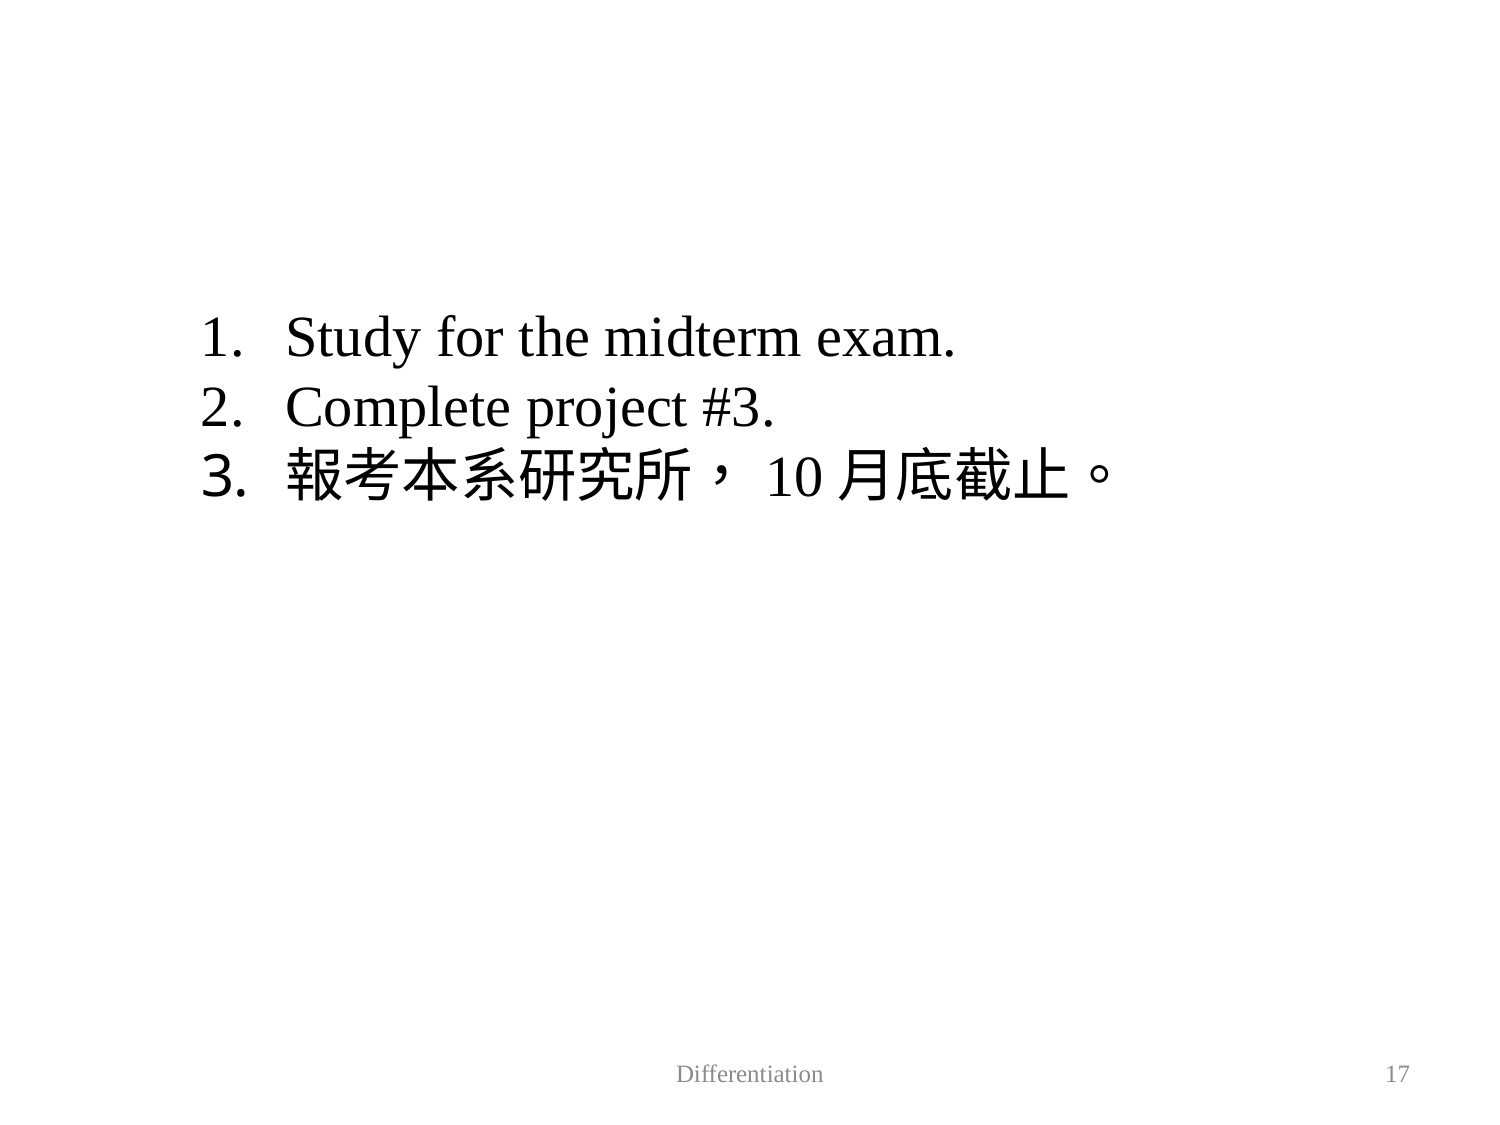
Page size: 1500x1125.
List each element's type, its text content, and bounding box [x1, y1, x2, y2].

text_box Study for the midterm exam. Complete project #3. 報考本系研究所，10月底截止。 [186, 290, 1144, 586]
slide_number 17 [1074, 1042, 1425, 1103]
footer Differentiation [512, 1042, 988, 1103]
